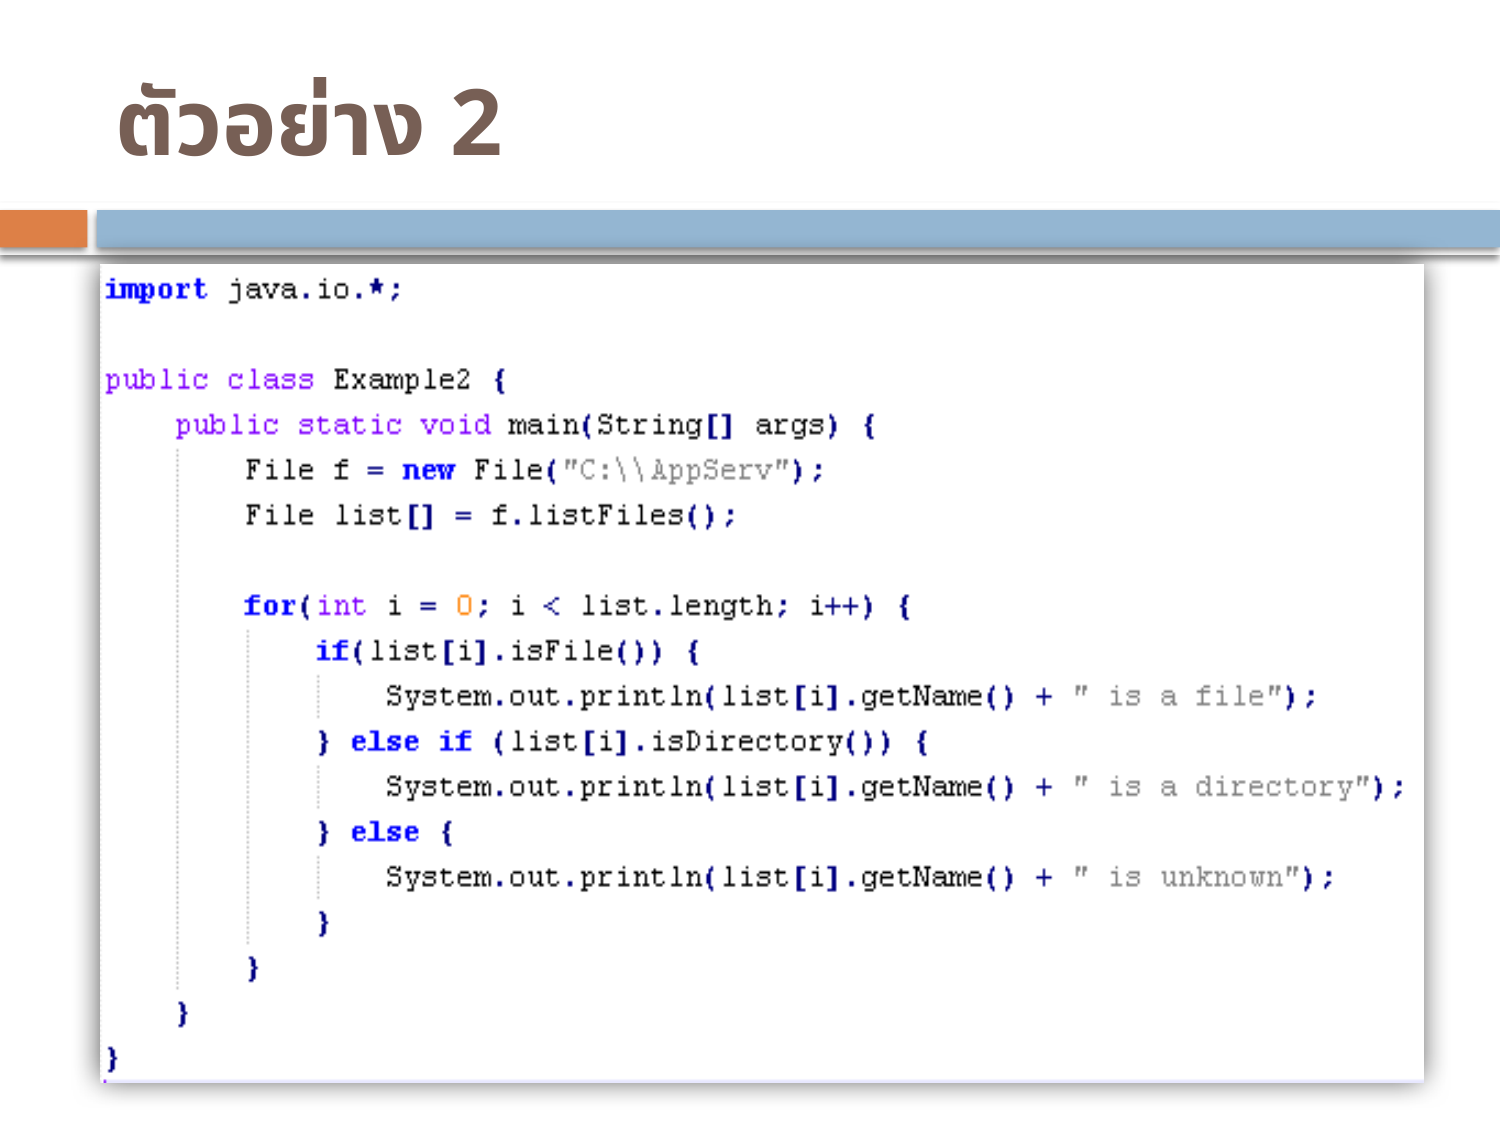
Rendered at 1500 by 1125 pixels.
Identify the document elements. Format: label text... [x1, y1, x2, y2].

picture [99, 264, 1424, 1083]
title ตัวอย่าง 2 [100, 37, 1438, 200]
